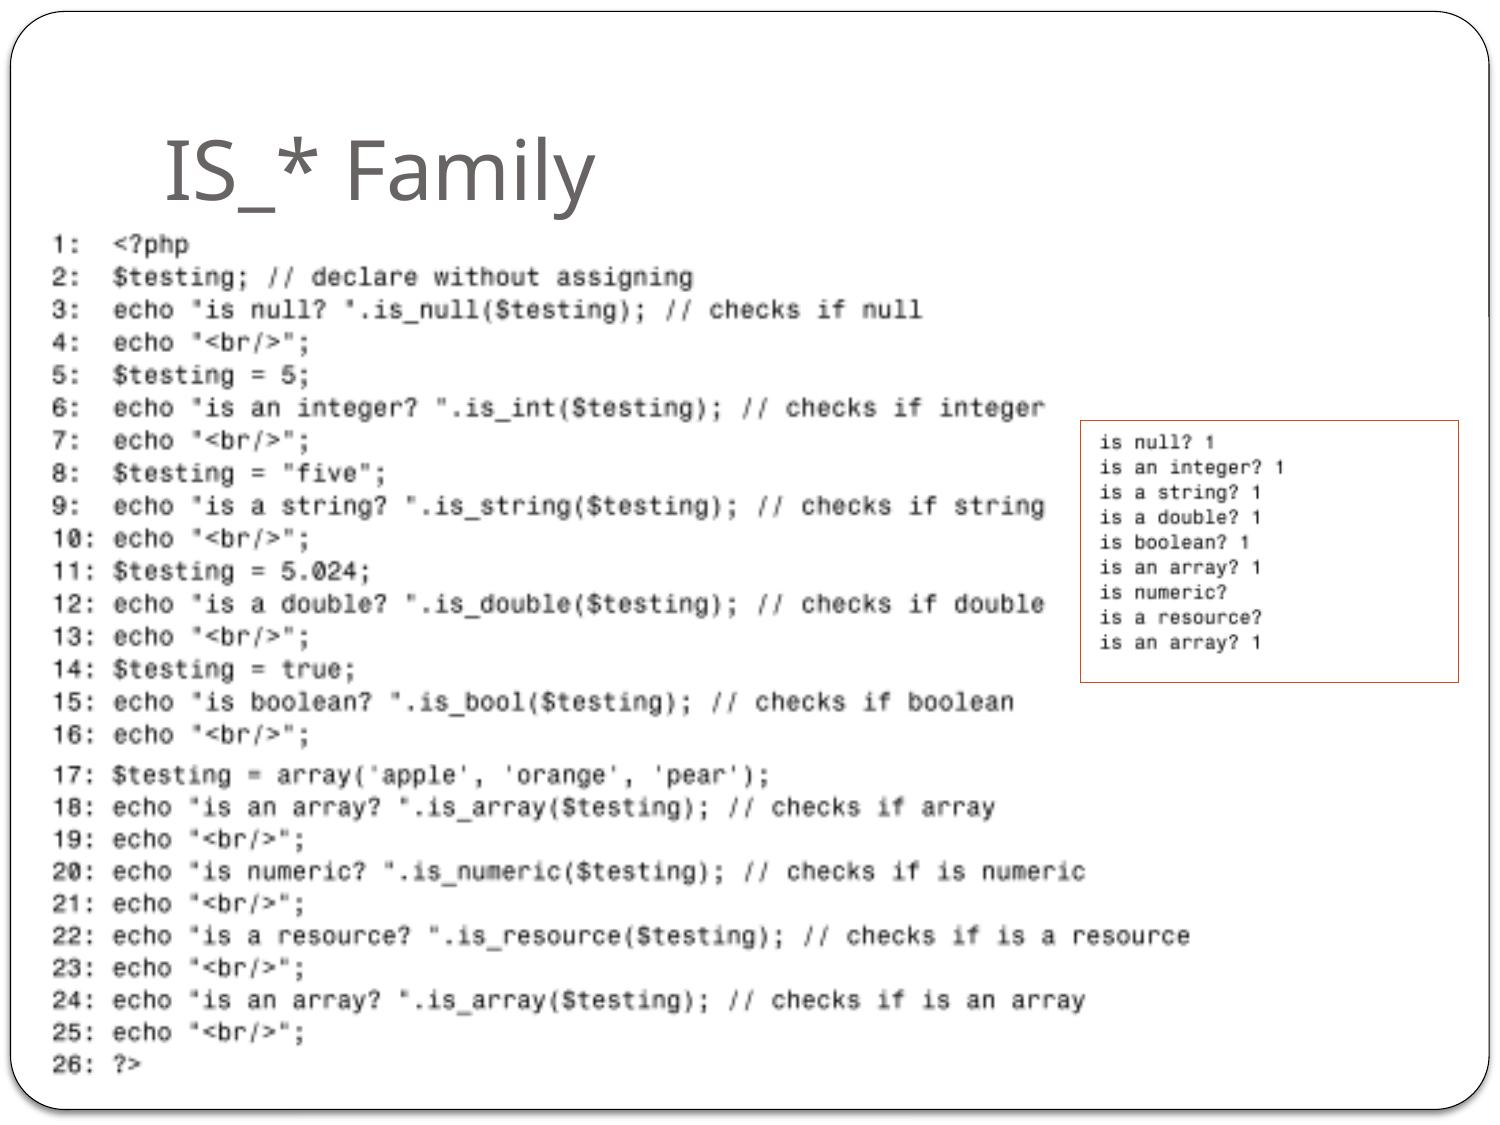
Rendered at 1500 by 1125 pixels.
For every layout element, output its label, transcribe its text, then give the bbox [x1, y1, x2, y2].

title IS_* Family [150, 45, 1425, 233]
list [41, 756, 1231, 1081]
picture [42, 232, 1459, 765]
